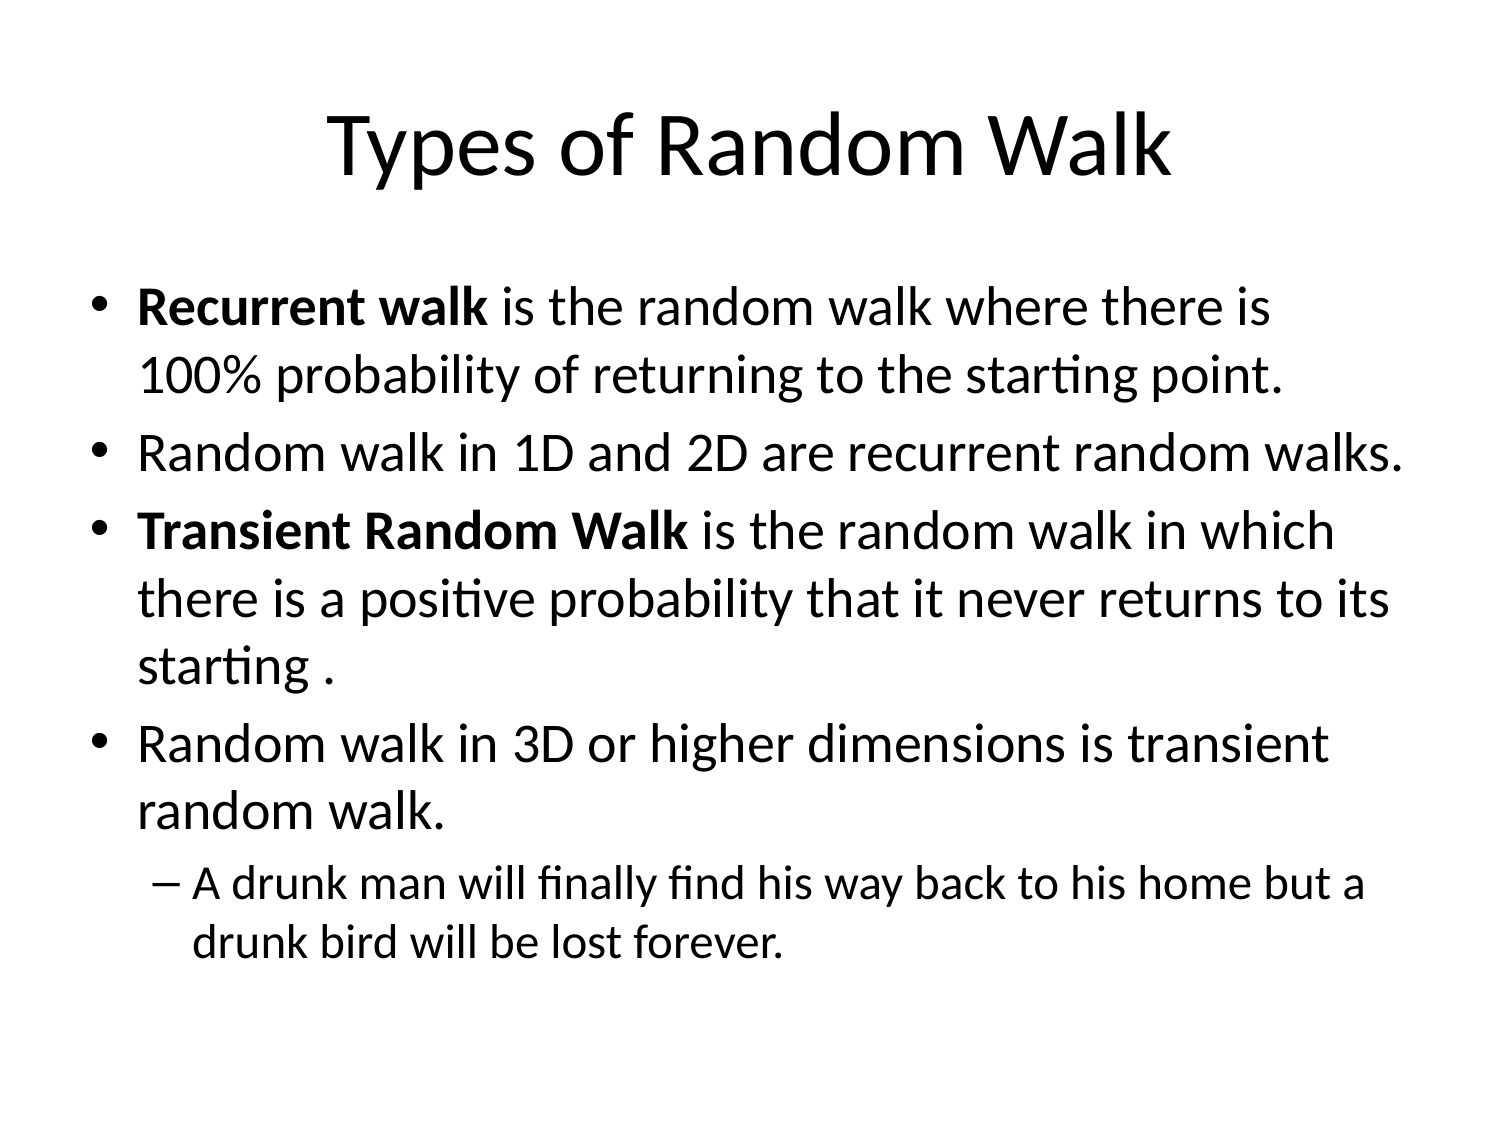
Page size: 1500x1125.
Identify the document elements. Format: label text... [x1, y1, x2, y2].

text_box Recurrent walk is the random walk where there is 100% probability of returning to the starting point. Random walk in 1D and 2D are recurrent random walks. Transient Random Walk is the random walk in which there is a positive probability that it never returns to its starting . Random walk in 3D or higher dimensions is transient random walk. A drunk man will finally find his way back to his home but a drunk bird will be lost forever. [75, 262, 1425, 1005]
text_box Types of Random Walk [75, 45, 1425, 233]
